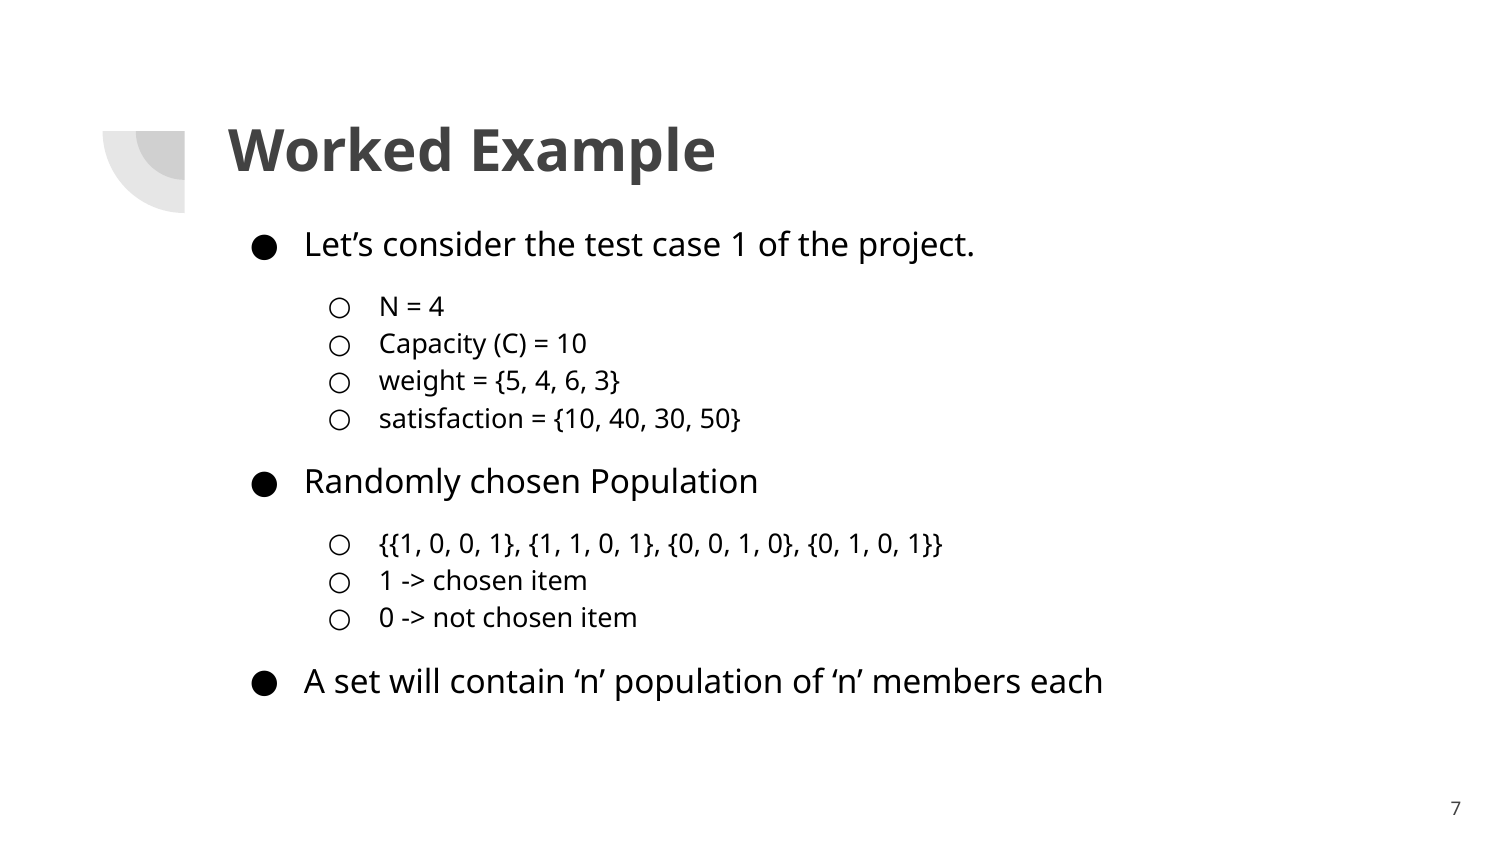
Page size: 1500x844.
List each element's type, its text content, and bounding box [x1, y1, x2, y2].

slide_number ‹#› [1386, 777, 1477, 842]
title Worked Example [213, 98, 1368, 202]
list Let’s consider the test case 1 of the project. N = 4 Capacity (C) = 10 weight = {5, 4, 6, 3} satisfaction = {10, 40, 30, 50} Randomly chosen Population {{1, 0, 0, 1}, {1, 1, 0, 1}, {0, 0, 1, 0}, {0, 1, 0, 1}} 1 -> chosen item 0 -> not chosen item A set will contain ‘n’ population of ‘n’ members each [213, 202, 1368, 721]
